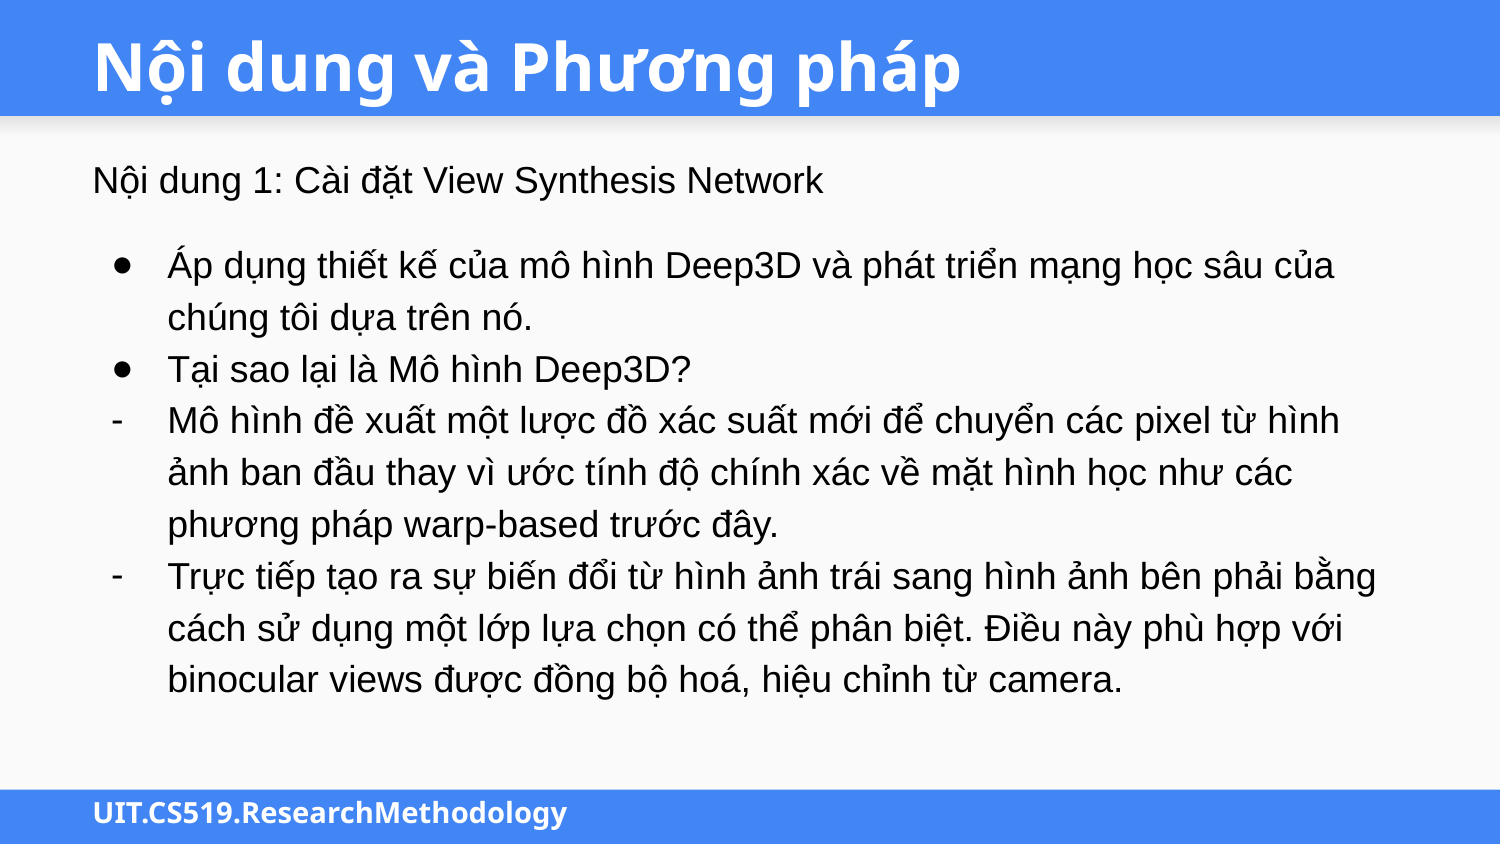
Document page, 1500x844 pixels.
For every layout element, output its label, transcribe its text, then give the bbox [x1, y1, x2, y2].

title Nội dung và Phương pháp [77, 9, 1427, 120]
list Nội dung 1: Cài đặt View Synthesis Network Áp dụng thiết kế của mô hình Deep3D và phát triển mạng học sâu của chúng tôi dựa trên nó. Tại sao lại là Mô hình Deep3D? Mô hình đề xuất một lược đồ xác suất mới để chuyển các pixel từ hình ảnh ban đầu thay vì ước tính độ chính xác về mặt hình học như các phương pháp warp-based trước đây. Trực tiếp tạo ra sự biến đổi từ hình ảnh trái sang hình ảnh bên phải bằng cách sử dụng một lớp lựa chọn có thể phân biệt. Điều này phù hợp với binocular views được đồng bộ hoá, hiệu chỉnh từ camera. [77, 134, 1427, 776]
